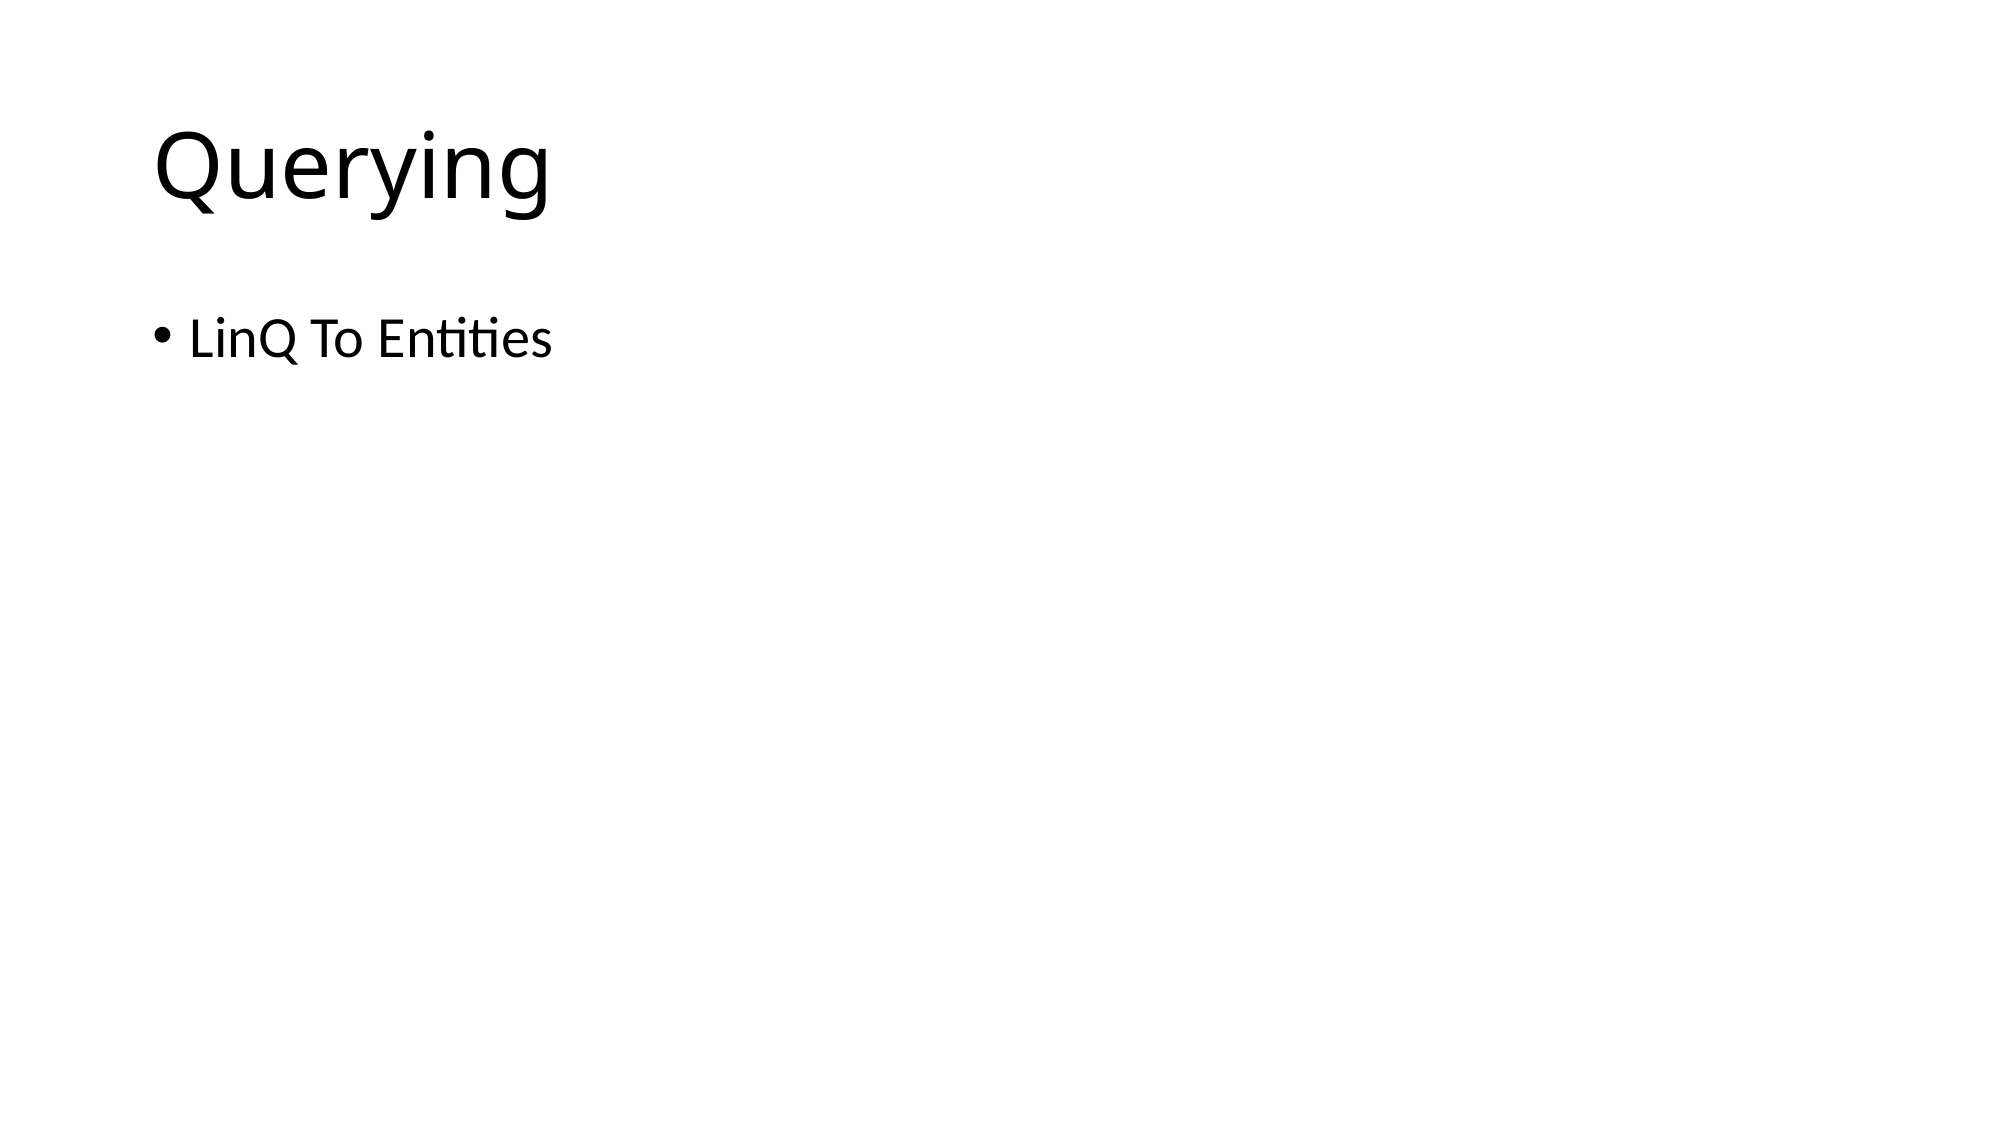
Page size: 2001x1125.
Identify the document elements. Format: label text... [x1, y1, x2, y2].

title Querying [137, 59, 1863, 278]
list LinQ To Entities [137, 299, 1863, 1014]
